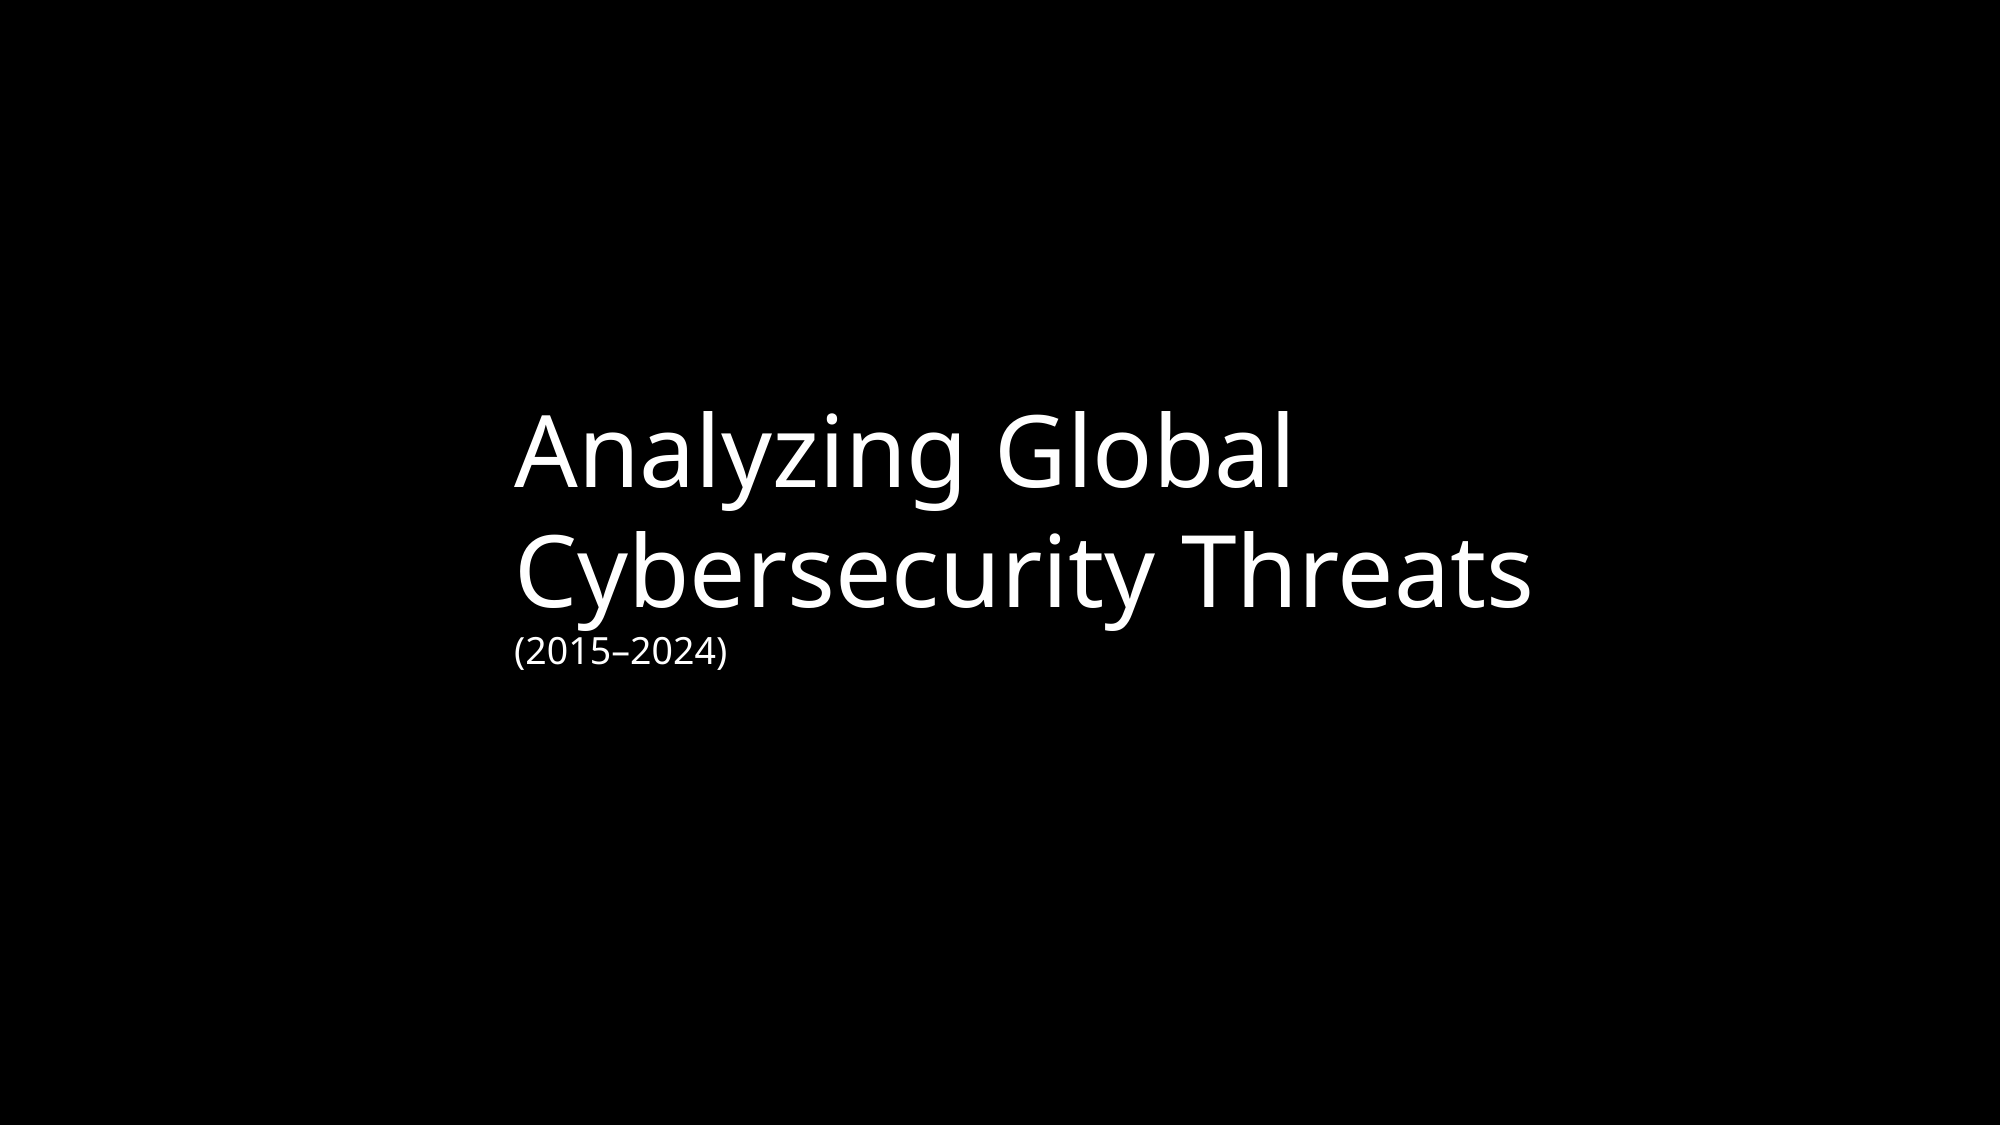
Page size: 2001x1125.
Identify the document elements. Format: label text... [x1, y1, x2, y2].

text_box Analyzing Global Cybersecurity Threats (2015–2024) [499, 379, 1563, 680]
